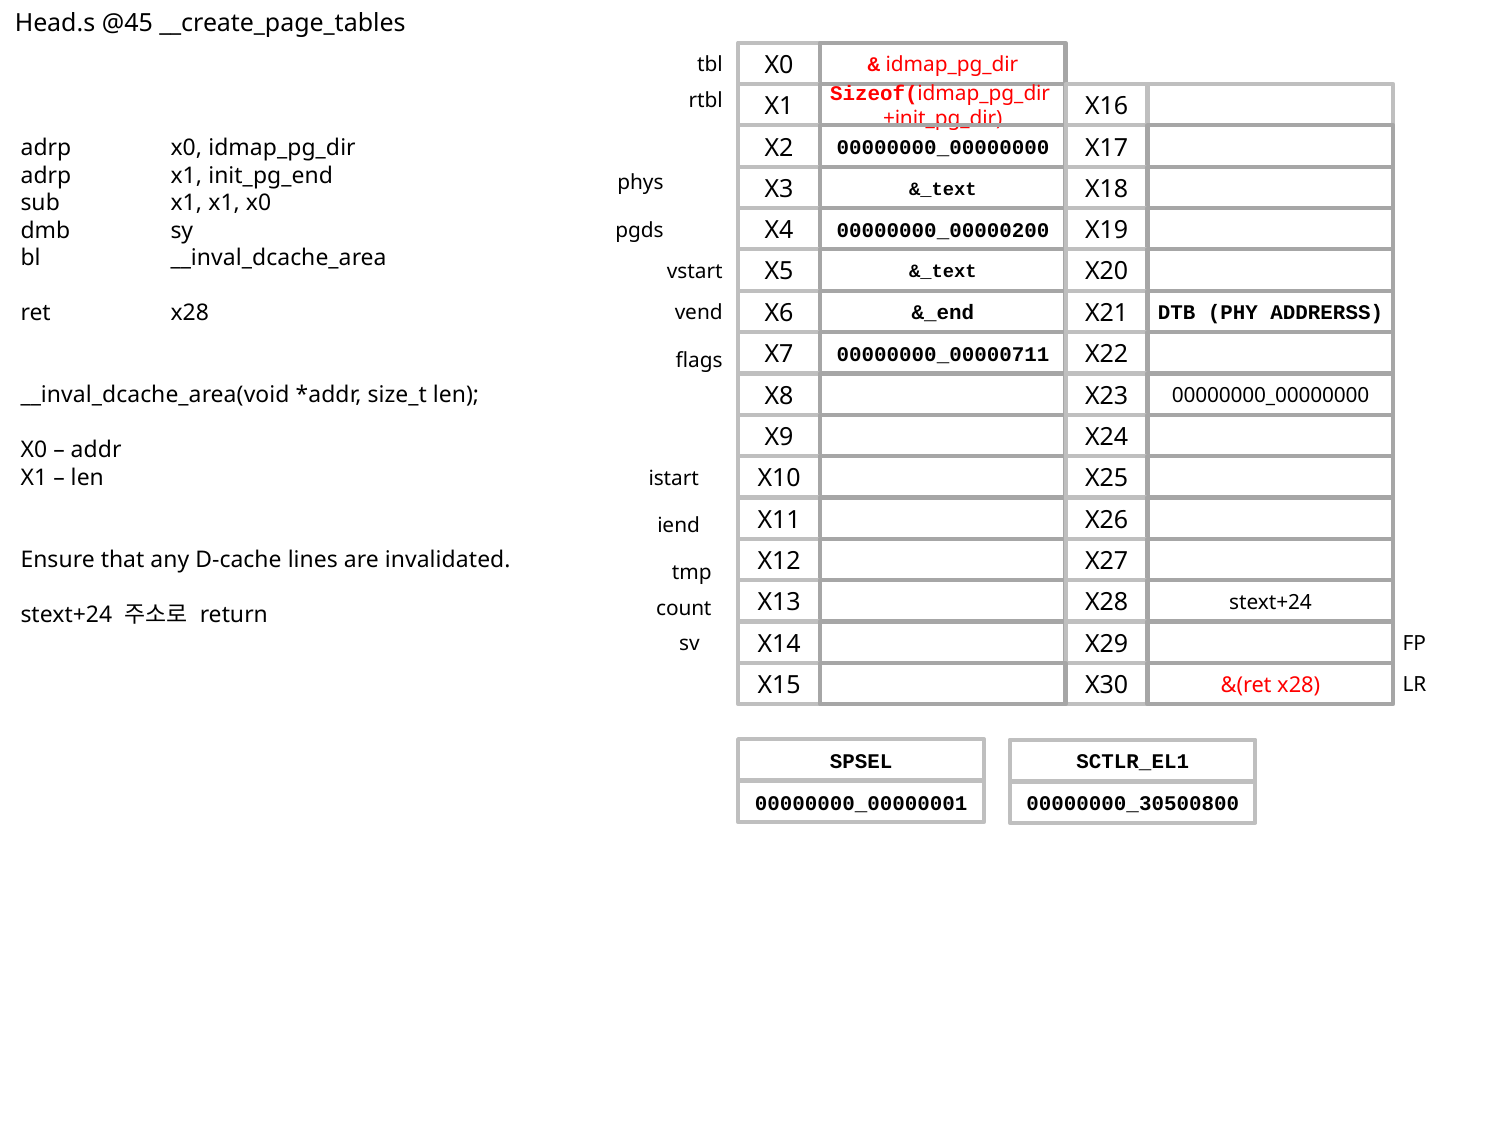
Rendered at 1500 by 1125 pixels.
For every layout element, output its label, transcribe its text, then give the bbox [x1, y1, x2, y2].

text_box Head.s @45 __create_page_tables [0, 0, 620, 45]
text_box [737, 42, 1470, 705]
text_box adrp x0, idmap_pg_dir adrp x1, init_pg_end sub x1, x1, x0 dmb sy bl __inval_dcache_area ret x28 __inval_dcache_area(void *addr, size_t len); X0 – addr X1 – len Ensure that any D-cache lines are invalidated. stext+24 주소로 return [5, 125, 632, 745]
text_box flags [653, 336, 732, 381]
text_box vend [653, 289, 732, 334]
text_box vstart [630, 247, 732, 293]
text_box rtbl [653, 76, 732, 122]
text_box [1009, 739, 1256, 824]
text_box count [594, 584, 728, 629]
text_box istart [630, 454, 716, 500]
text_box phys [594, 159, 680, 204]
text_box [737, 738, 985, 823]
text_box iend [594, 501, 717, 547]
text_box tbl [653, 41, 738, 76]
text_box pgds [594, 206, 680, 251]
text_box tmp [594, 549, 728, 584]
text_box sv [594, 619, 717, 665]
